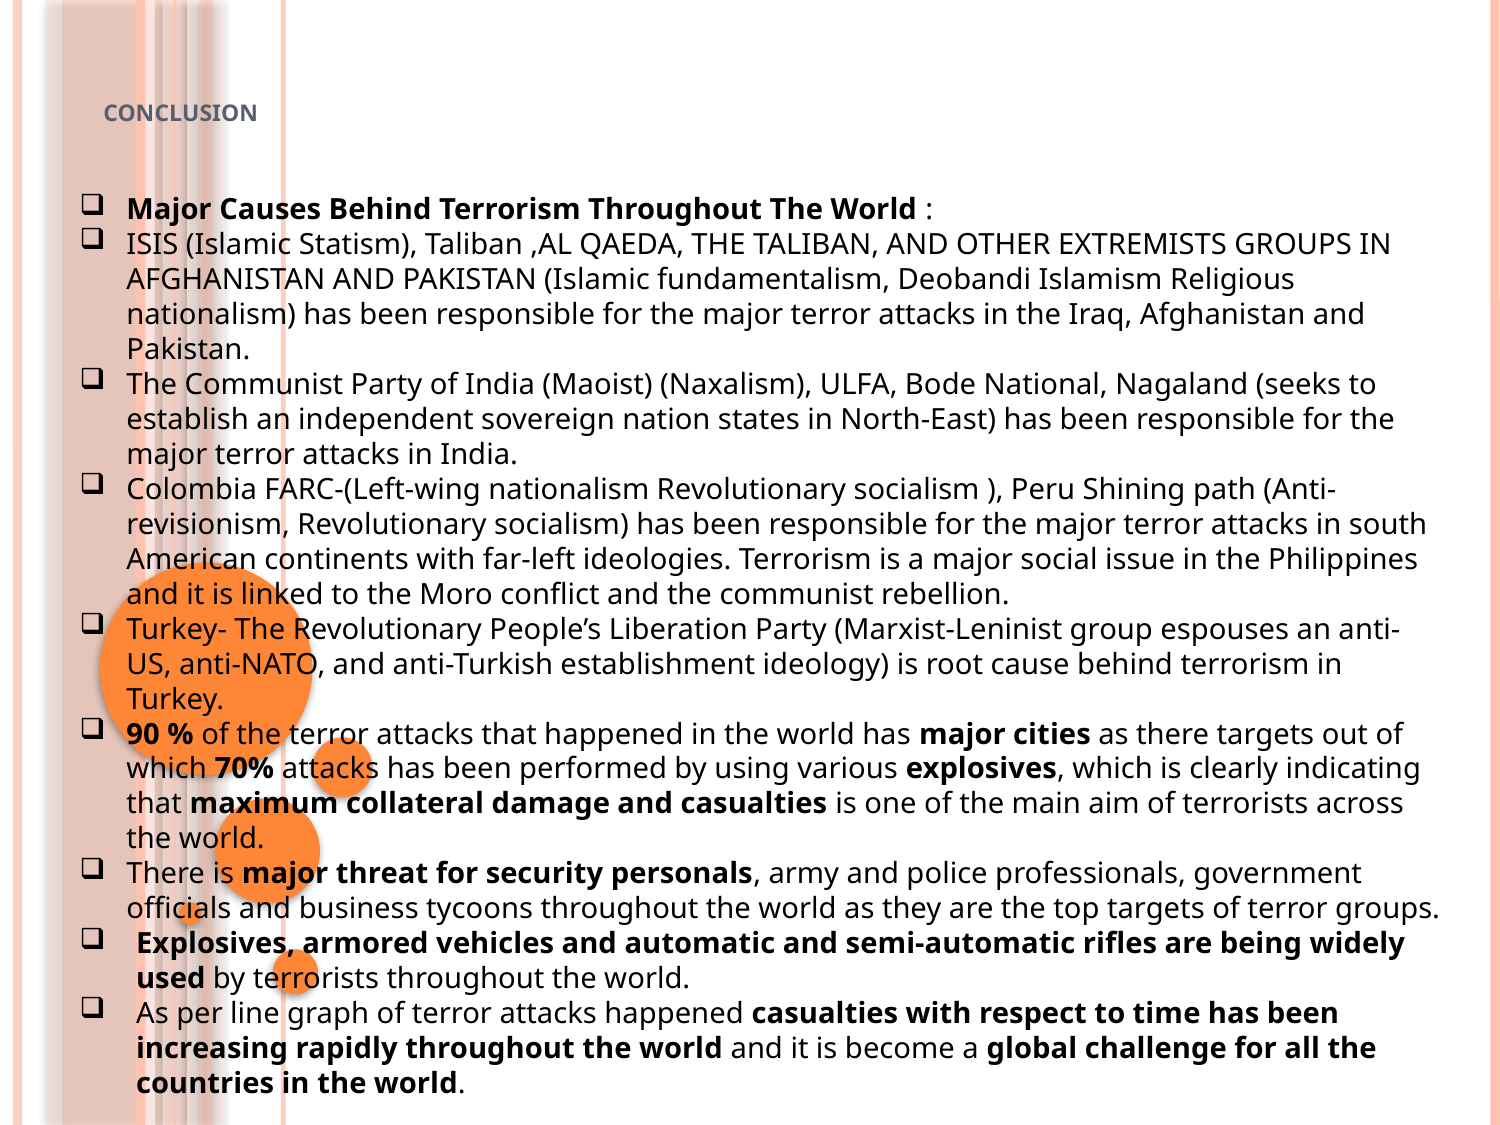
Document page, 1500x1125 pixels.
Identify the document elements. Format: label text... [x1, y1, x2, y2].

text_box Major Causes Behind Terrorism Throughout The World : ISIS (Islamic Statism), Taliban ,AL QAEDA, THE TALIBAN, AND OTHER EXTREMISTS GROUPS IN AFGHANISTAN AND PAKISTAN (Islamic fundamentalism, Deobandi Islamism Religious nationalism) has been responsible for the major terror attacks in the Iraq, Afghanistan and Pakistan. The Communist Party of India (Maoist) (Naxalism), ULFA, Bode National, Nagaland (seeks to establish an independent sovereign nation states in North-East) has been responsible for the major terror attacks in India. Colombia FARC-(Left-wing nationalism Revolutionary socialism ), Peru Shining path (Anti-revisionism, Revolutionary socialism) has been responsible for the major terror attacks in south American continents with far-left ideologies. Terrorism is a major social issue in the Philippines and it is linked to the Moro conflict and the communist rebellion. Turkey- The Revolutionary People’s Liberation Party (Marxist-Leninist group espouses an anti-US, anti-NATO, and anti-Turkish establishment ideology) is root cause behind terrorism in Turkey. 90 % of the terror attacks that happened in the world has major cities as there targets out of which 70% attacks has been performed by using various explosives, which is clearly indicating that maximum collateral damage and casualties is one of the main aim of terrorists across the world. There is major threat for security personals, army and police professionals, government officials and business tycoons throughout the world as they are the top targets of terror groups. Explosives, armored vehicles and automatic and semi-automatic rifles are being widely used by terrorists throughout the world. As per line graph of terror attacks happened casualties with respect to time has been increasing rapidly throughout the world and it is become a global challenge for all the countries in the world. [64, 183, 1459, 1107]
title Conclusion [88, 90, 1364, 161]
